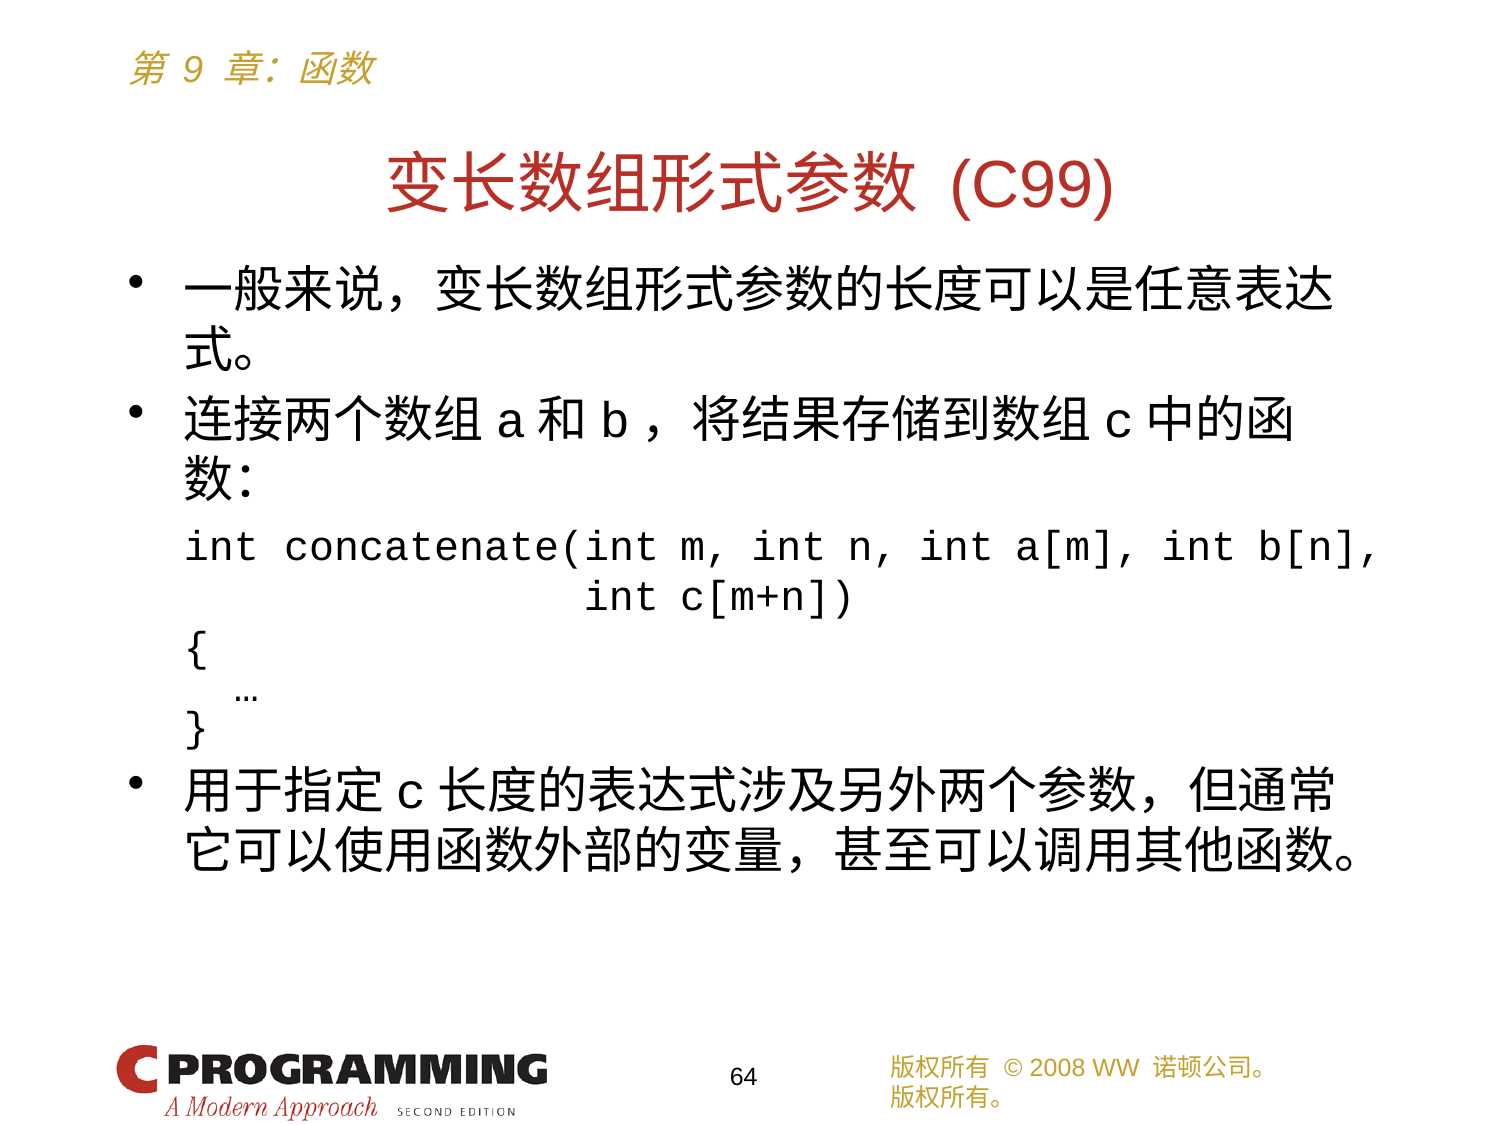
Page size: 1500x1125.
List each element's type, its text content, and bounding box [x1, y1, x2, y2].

picture [112, 1041, 550, 1123]
footer 版权所有 © 2008 WW 诺顿公司。 版权所有。 [874, 1043, 1388, 1119]
title 变长数组形式参数 (C99) [112, 125, 1388, 238]
list 一般来说，变长数组形式参数的长度可以是任意表达式。 连接两个数组a和b，将结果存储到数组c中的函数： int concatenate(int m, int n, int a[m], int b[n], int c[m+n]) { … } 用于指定c长度的表达式涉及另外两个参数，但通常它可以使用函数外部的变量，甚至可以调用其他函数。 [112, 249, 1400, 1038]
slide_number 64 [687, 1049, 801, 1101]
